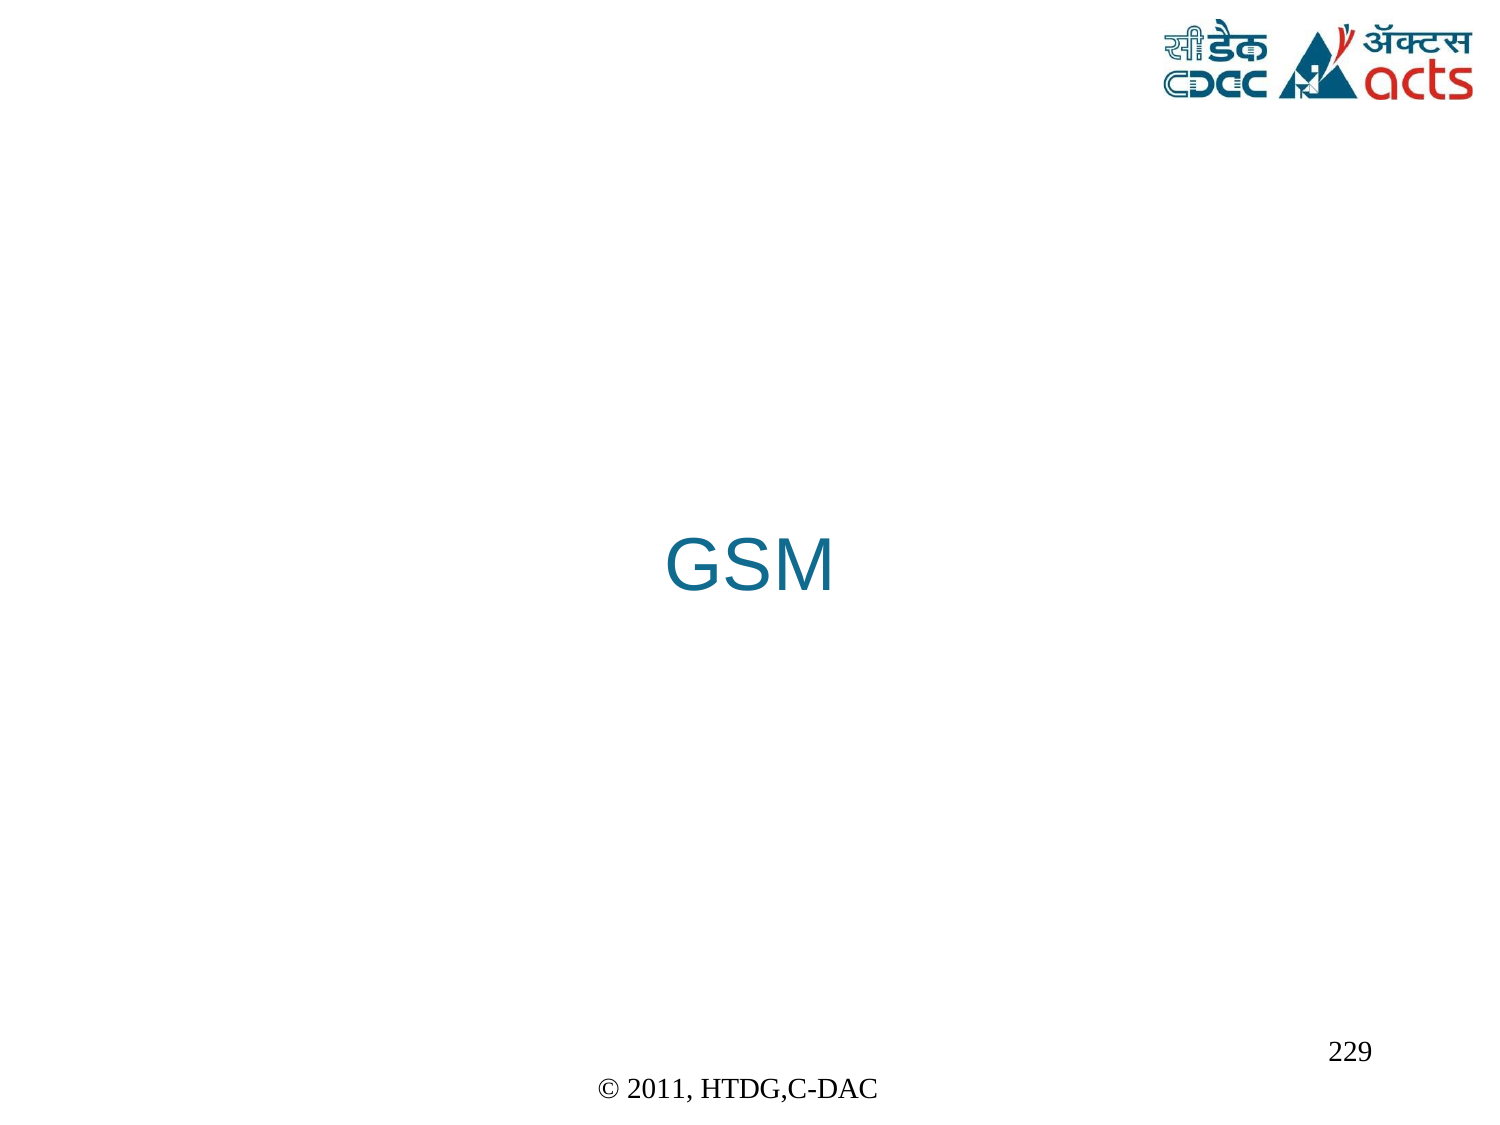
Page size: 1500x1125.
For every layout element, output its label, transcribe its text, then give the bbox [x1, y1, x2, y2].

picture [1163, 19, 1473, 100]
text_box GSM [662, 515, 838, 607]
text_box © 2011, HTDG,C-DAC [595, 1069, 880, 1107]
slide_number 229 [1324, 1031, 1377, 1069]
